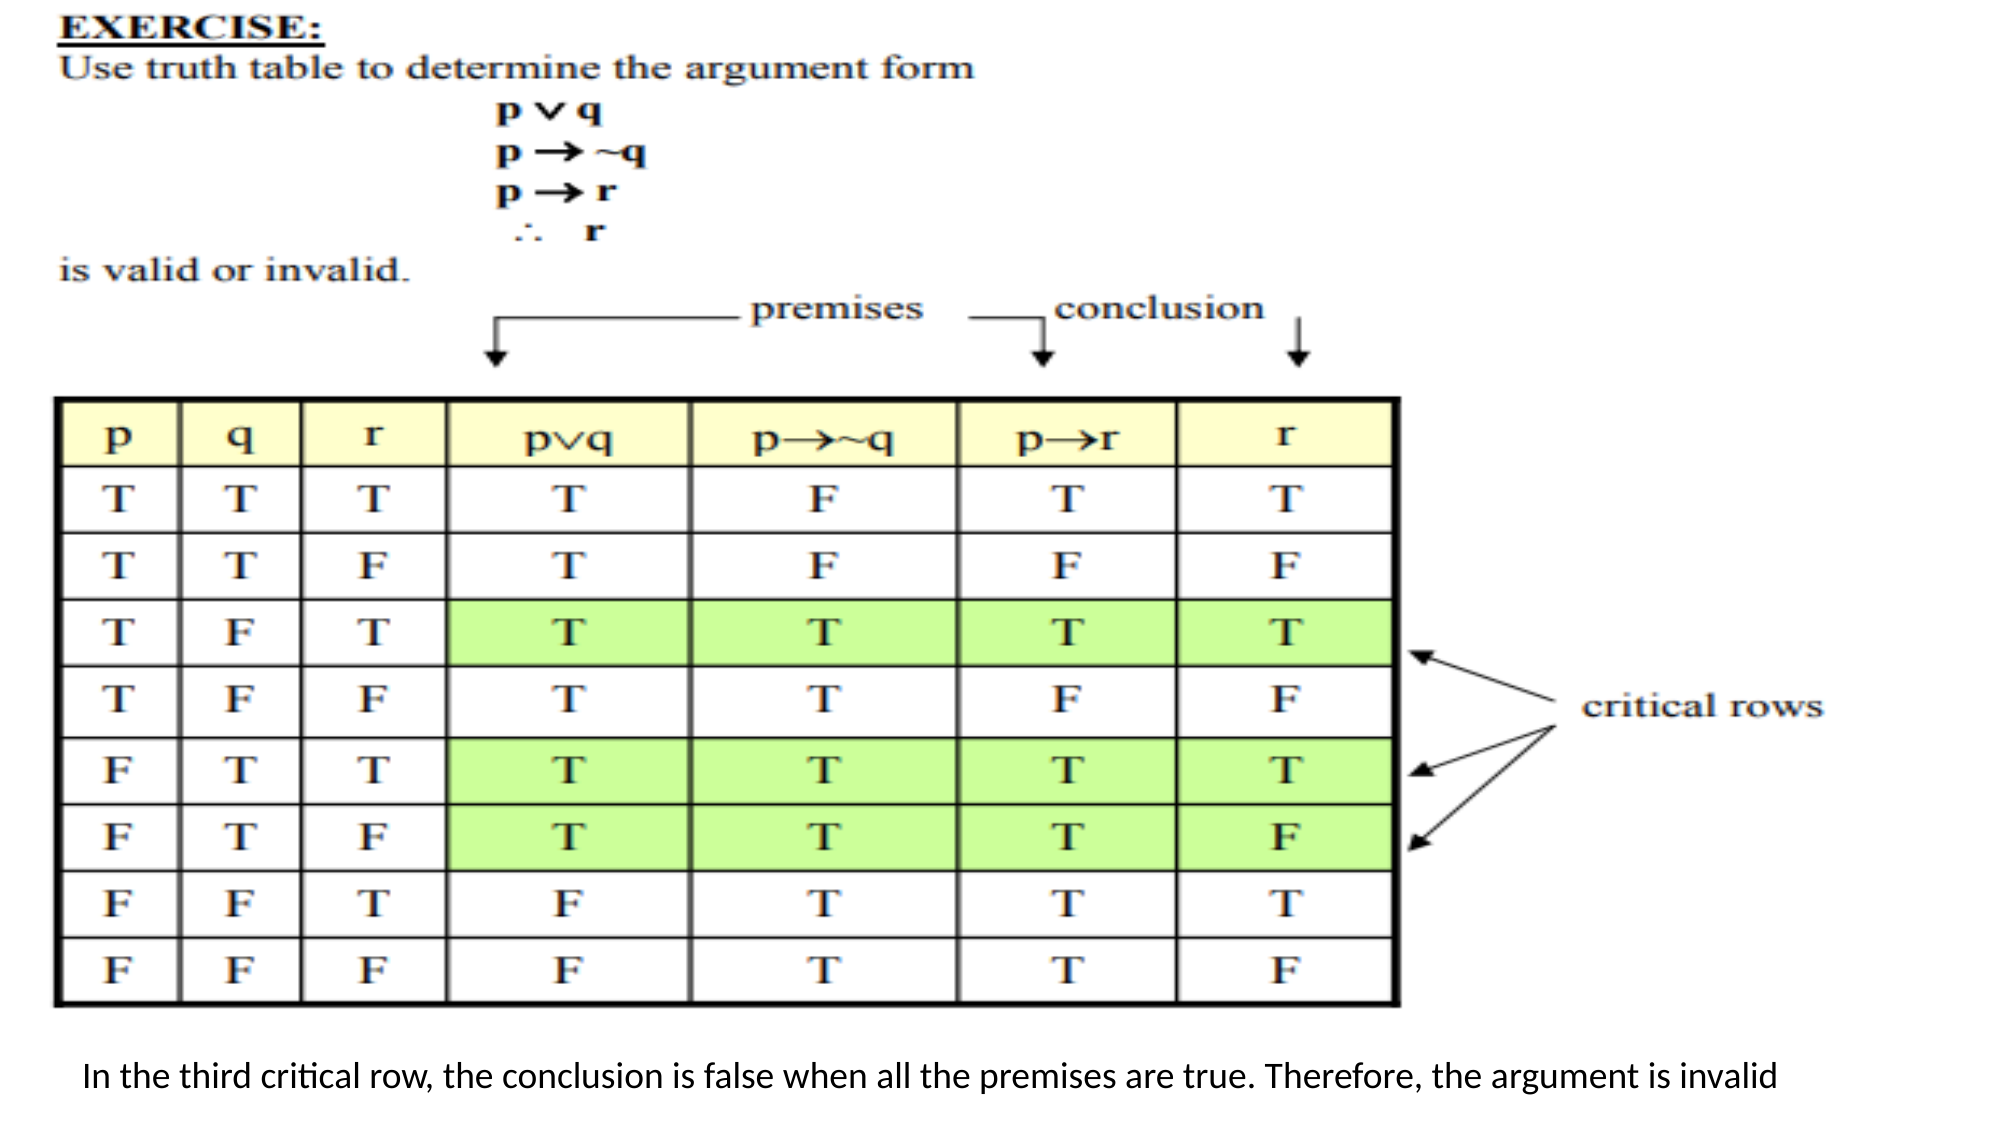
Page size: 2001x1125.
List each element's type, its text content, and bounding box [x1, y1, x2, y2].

text_box In the third critical row, the conclusion is false when all the premises are true. Therefore, the argument is invalid [67, 1044, 1861, 1104]
picture [0, 0, 1861, 1044]
